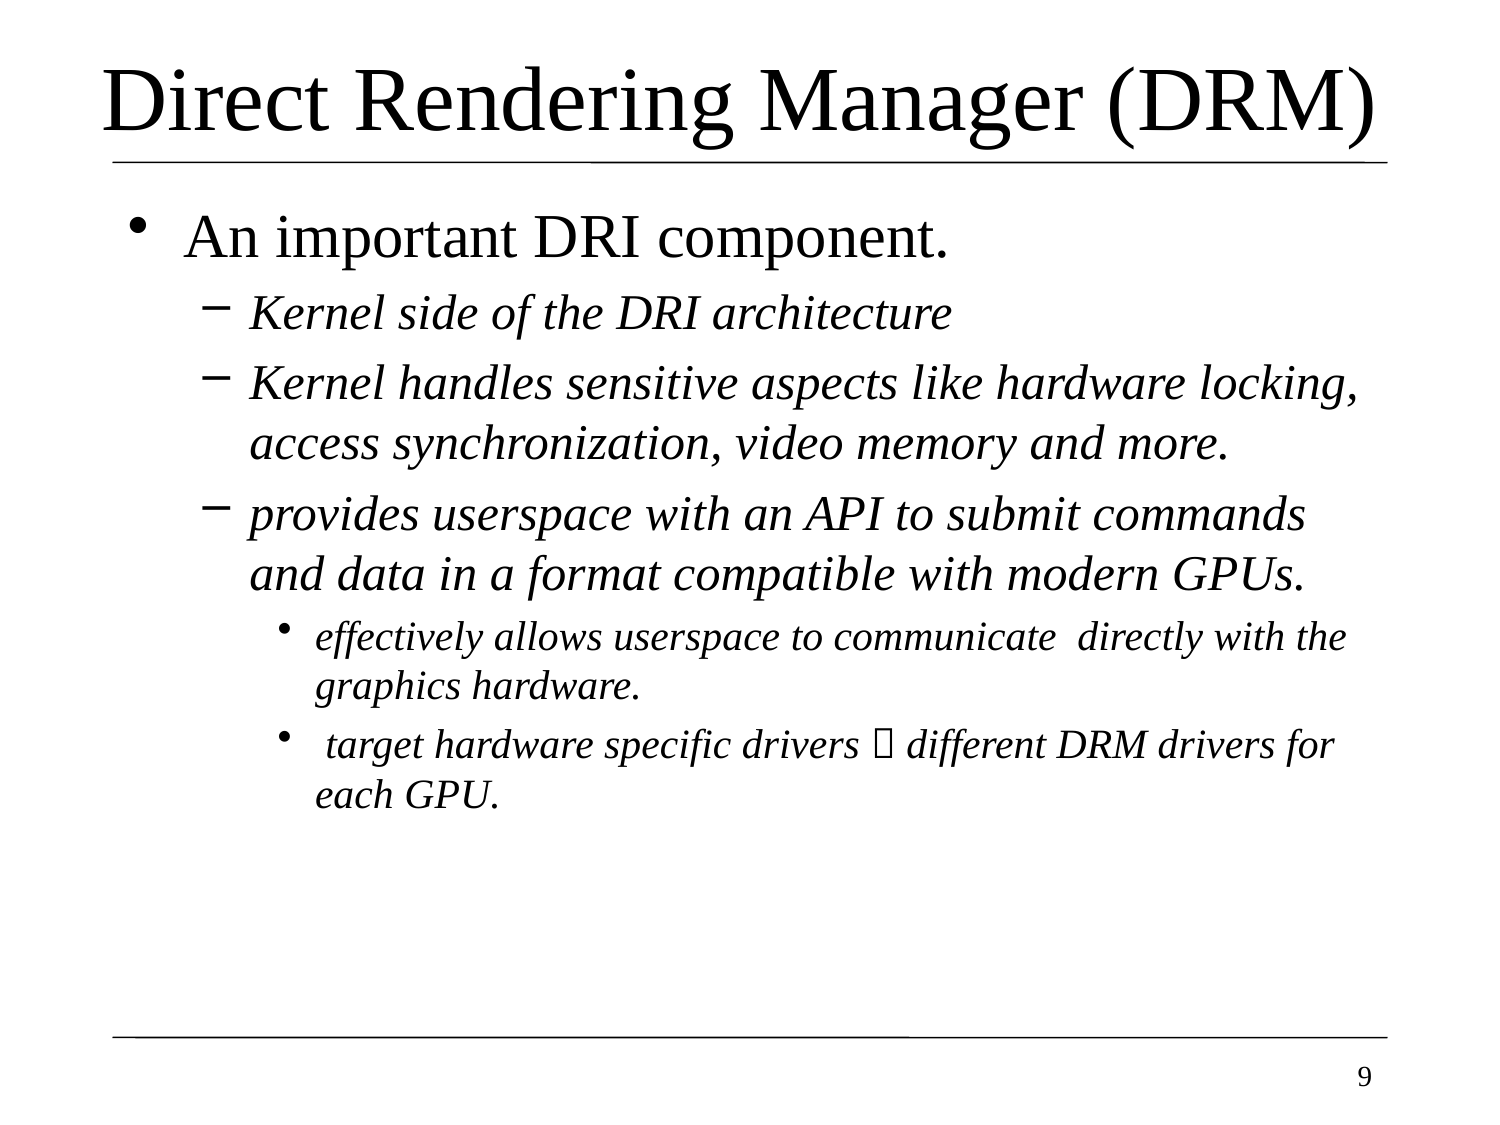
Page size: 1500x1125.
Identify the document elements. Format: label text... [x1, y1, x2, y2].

title Direct Rendering Manager (DRM) [0, 37, 1481, 150]
list An important DRI component. Kernel side of the DRI architecture Kernel handles sensitive aspects like hardware locking, access synchronization, video memory and more. provides userspace with an API to submit commands and data in a format compatible with modern GPUs. effectively allows userspace to communicate directly with the graphics hardware. target hardware specific drivers  different DRM drivers for each GPU. [112, 187, 1388, 1000]
slide_number 9 [1074, 1050, 1388, 1100]
